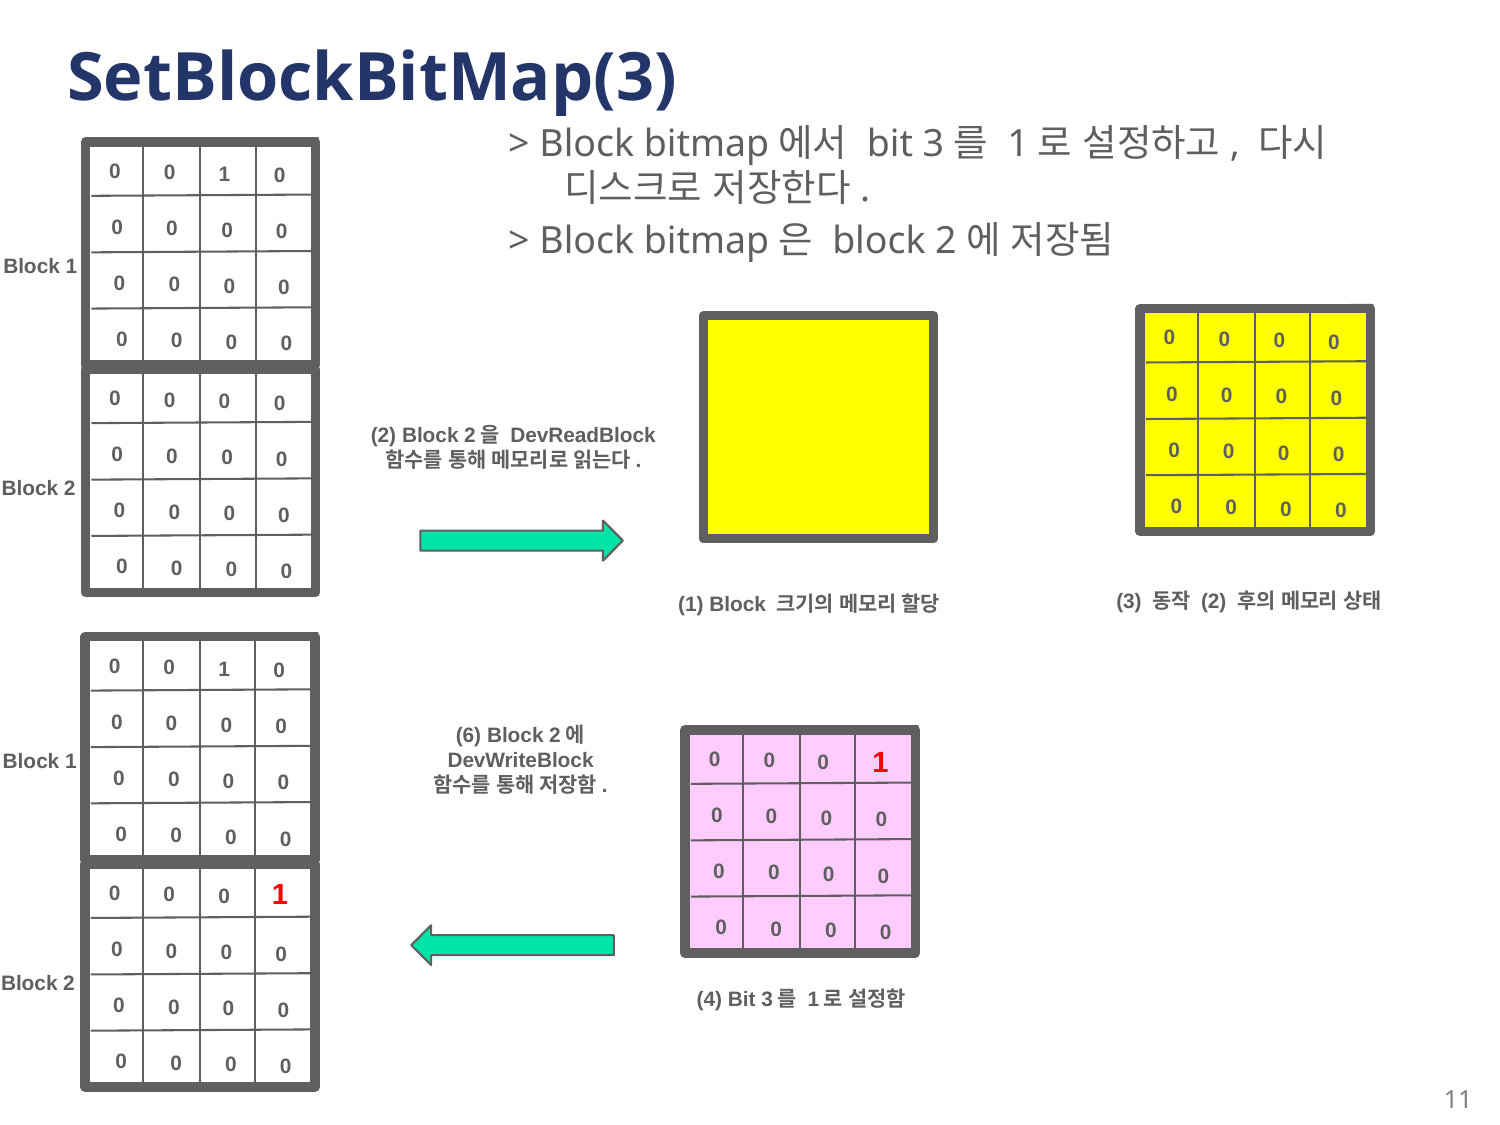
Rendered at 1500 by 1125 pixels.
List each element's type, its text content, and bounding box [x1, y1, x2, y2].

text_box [144, 975, 199, 986]
text_box 0 [862, 854, 905, 893]
text_box 0 [153, 758, 195, 799]
text_box 0 [860, 798, 902, 837]
text_box [1202, 428, 1249, 472]
text_box 0 [208, 265, 250, 305]
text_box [257, 369, 316, 376]
text_box 0 [1199, 308, 1254, 316]
text_box 0 [261, 154, 301, 192]
text_box [411, 925, 614, 966]
text_box 0 [205, 703, 247, 744]
text_box 1 [260, 869, 304, 914]
text_box 0 [153, 490, 195, 531]
text_box [260, 756, 316, 800]
text_box 0 [1260, 375, 1302, 416]
text_box 0 [98, 262, 139, 302]
text_box 0 [150, 929, 193, 970]
text_box (4) Bit 3를 1로 설정함 [681, 978, 921, 1018]
text_box 0 [801, 784, 854, 794]
text_box 0 [210, 1043, 250, 1084]
text_box 0 [144, 804, 199, 815]
text_box 0 [856, 841, 916, 851]
text_box 0 [260, 932, 302, 971]
text_box 0 [1210, 486, 1250, 527]
text_box 0 [805, 797, 847, 837]
text_box [147, 376, 196, 420]
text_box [92, 424, 142, 433]
text_box 0 [91, 805, 142, 813]
text_box 0 [856, 897, 916, 907]
text_box [259, 1039, 316, 1088]
text_box 0 [210, 816, 250, 856]
text_box 0 [208, 492, 250, 532]
text_box 0 [256, 804, 316, 814]
text_box 0 [260, 705, 302, 744]
text_box 0 [696, 794, 738, 834]
text_box 0 [153, 263, 195, 304]
text_box [260, 812, 316, 858]
text_box 0 [93, 645, 136, 685]
text_box (4) 동작 (3) 후의 메모리 상태 [201, 143, 255, 151]
text_box 0 [207, 987, 250, 1027]
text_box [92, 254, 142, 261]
text_box 0 [1151, 372, 1193, 413]
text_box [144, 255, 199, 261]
text_box 0 [201, 804, 254, 814]
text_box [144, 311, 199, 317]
text_box 1 [205, 153, 246, 192]
text_box [85, 260, 139, 366]
text_box 0 [262, 761, 305, 800]
text_box [860, 905, 916, 950]
text_box 0 [100, 813, 138, 853]
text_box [92, 481, 142, 489]
text_box [1315, 484, 1371, 528]
text_box 0 [1256, 420, 1309, 429]
text_box [204, 984, 250, 1026]
text_box Block 1 [0, 740, 92, 781]
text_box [91, 1032, 142, 1040]
text_box 0 [1315, 321, 1355, 359]
text_box [205, 316, 251, 363]
text_box [804, 906, 850, 950]
text_box [1260, 485, 1305, 528]
text_box 0 [144, 636, 199, 645]
text_box 0 [856, 729, 916, 737]
text_box [149, 644, 195, 687]
text_box [261, 375, 316, 420]
text_box 0 [1148, 316, 1190, 357]
text_box 0 [1208, 430, 1250, 471]
text_box [261, 432, 316, 476]
text_box 0 [753, 851, 795, 892]
text_box 0 [1311, 476, 1371, 486]
text_box [204, 757, 250, 799]
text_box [144, 1032, 199, 1042]
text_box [91, 864, 142, 870]
text_box 0 [144, 748, 199, 759]
text_box [749, 737, 795, 780]
slide_number 11 [1337, 1087, 1488, 1125]
text_box 0 [865, 910, 907, 950]
text_box [748, 850, 794, 893]
text_box 0 [1146, 364, 1197, 374]
text_box 0 [210, 548, 251, 589]
text_box 0 [210, 321, 251, 361]
text_box [84, 756, 138, 860]
text_box 0 [256, 748, 316, 758]
text_box [205, 260, 251, 304]
text_box 0 [156, 547, 196, 587]
text_box 0 [151, 207, 193, 248]
text_box 0 [1256, 308, 1309, 316]
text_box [144, 537, 199, 545]
text_box 0 [98, 984, 138, 1025]
text_box 0 [101, 318, 139, 358]
text_box [860, 792, 916, 837]
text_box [201, 864, 254, 870]
text_box 0 [1146, 476, 1197, 484]
text_box [205, 545, 252, 593]
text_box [92, 369, 142, 376]
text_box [201, 920, 254, 926]
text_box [256, 1031, 316, 1041]
text_box [85, 369, 141, 593]
text_box [304, 869, 316, 914]
text_box 0 [801, 897, 854, 907]
text_box 0 [261, 438, 303, 476]
text_box 0 [755, 907, 795, 948]
text_box [804, 737, 850, 780]
text_box 0 [205, 931, 247, 971]
text_box (4) 동작 (3) 후의 메모리 상태 [201, 311, 255, 319]
text_box [205, 433, 251, 475]
text_box 0 [265, 549, 307, 590]
text_box 0 [744, 785, 799, 795]
text_box [205, 205, 251, 248]
text_box 0 [206, 436, 248, 476]
text_box 0 [1263, 432, 1305, 472]
text_box [261, 488, 316, 532]
text_box [204, 1040, 251, 1088]
text_box Block 1 [0, 245, 92, 286]
text_box [1202, 316, 1250, 359]
text_box [685, 729, 738, 954]
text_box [201, 537, 255, 547]
text_box 0 [94, 149, 136, 190]
text_box (4) 동작 (3) 후의 메모리 상태 [257, 141, 316, 151]
text_box (3) 동작 (2) 후의 메모리 상태 [1101, 580, 1397, 621]
text_box 0 [153, 985, 195, 1026]
text_box 0 [148, 646, 190, 687]
text_box 0 [1206, 374, 1248, 414]
text_box [205, 489, 251, 531]
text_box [144, 864, 199, 870]
text_box [147, 149, 196, 192]
text_box 0 [205, 380, 246, 420]
text_box (4) 동작 (3) 후의 메모리 상태 [91, 141, 142, 150]
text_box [201, 975, 254, 985]
text_box (4) 동작 (3) 후의 메모리 상태 [257, 196, 316, 207]
text_box [147, 316, 196, 363]
text_box [1202, 372, 1250, 416]
text_box 0 [1155, 485, 1193, 525]
text_box (4) 동작 (3) 후의 메모리 상태 [201, 255, 255, 263]
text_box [256, 975, 316, 985]
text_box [144, 920, 199, 927]
text_box 0 [100, 1040, 138, 1081]
text_box 1 [204, 647, 245, 687]
text_box [84, 636, 138, 744]
text_box 0 [744, 841, 799, 852]
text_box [257, 537, 316, 546]
text_box 0 [265, 817, 307, 858]
text_box [204, 925, 250, 970]
text_box 0 [1315, 377, 1357, 416]
text_box [1315, 427, 1371, 472]
text_box [1315, 371, 1371, 416]
text_box 0 [1199, 420, 1254, 429]
text_box 0 [96, 701, 138, 741]
text_box [748, 906, 794, 950]
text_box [201, 369, 255, 376]
text_box [1260, 428, 1305, 471]
text_box 1 [860, 737, 904, 780]
text_box [1315, 315, 1371, 359]
text_box [260, 983, 316, 1027]
text_box 0 [744, 898, 799, 908]
text_box [145, 545, 196, 593]
text_box [904, 736, 916, 780]
text_box 0 [155, 1041, 195, 1082]
text_box [204, 869, 250, 914]
text_box [84, 864, 195, 1088]
text_box 0 [201, 691, 254, 701]
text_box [256, 919, 316, 926]
text_box [804, 793, 850, 836]
text_box 0 [750, 795, 793, 836]
text_box 0 [260, 649, 300, 687]
text_box [147, 433, 196, 476]
text_box [147, 205, 196, 249]
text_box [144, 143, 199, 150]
text_box 0 [1311, 308, 1371, 316]
text_box 0 [96, 205, 138, 246]
text_box [1260, 372, 1305, 415]
text_box 0 [810, 909, 850, 950]
text_box 0 [207, 760, 250, 800]
text_box 0 [91, 692, 142, 701]
text_box 0 [1146, 308, 1197, 318]
text_box Block 2 [0, 961, 84, 1002]
text_box 0 [1153, 428, 1193, 469]
text_box (1) Block 크기의 메모리 할당 [663, 583, 955, 623]
text_box 0 [1256, 476, 1309, 486]
text_box 0 [206, 209, 248, 249]
text_box [85, 141, 139, 249]
text_box 0 [98, 757, 138, 797]
text_box 0 [691, 729, 742, 738]
text_box [703, 315, 934, 539]
text_box 0 [96, 928, 138, 969]
text_box 0 [261, 381, 301, 420]
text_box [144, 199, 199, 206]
text_box 0 [144, 692, 199, 702]
text_box 0 [96, 433, 138, 474]
text_box 0 [691, 785, 742, 794]
text_box 0 [201, 636, 254, 644]
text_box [144, 369, 199, 376]
text_box (6) Block 2에 DevWriteBlock 함수를 통해 저장함. [418, 714, 623, 804]
text_box 0 [801, 729, 854, 737]
text_box 0 [148, 378, 191, 419]
text_box 0 [801, 841, 854, 851]
text_box 0 [256, 636, 316, 644]
text_box [260, 544, 316, 593]
text_box 0 [148, 873, 190, 914]
text_box [205, 376, 251, 420]
text_box [1140, 308, 1193, 532]
text_box [204, 644, 250, 687]
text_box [201, 1031, 254, 1041]
text_box 0 [691, 898, 742, 906]
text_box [91, 976, 142, 985]
text_box 0 [748, 739, 790, 780]
text_box 0 [1260, 319, 1300, 359]
text_box [261, 260, 316, 305]
text_box 0 [93, 872, 136, 913]
text_box [860, 849, 916, 893]
text_box 0 [204, 875, 245, 914]
text_box 0 [700, 906, 738, 947]
text_box 0 [1256, 363, 1309, 373]
text_box [148, 757, 194, 800]
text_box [201, 480, 255, 491]
text_box 0 [265, 322, 307, 363]
text_box 0 [804, 740, 844, 780]
text_box [147, 489, 195, 532]
text_box (4) 동작 (3) 후의 메모리 상태 [257, 253, 316, 262]
text_box [261, 148, 316, 192]
text_box [804, 850, 850, 893]
text_box [260, 699, 316, 744]
text_box 0 [744, 729, 799, 738]
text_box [144, 424, 199, 433]
text_box 0 [98, 489, 139, 530]
text_box [261, 316, 316, 363]
text_box 0 [265, 1045, 307, 1085]
text_box 0 [150, 702, 193, 743]
text_box 0 [693, 738, 736, 778]
text_box 0 [263, 266, 305, 305]
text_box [257, 424, 316, 434]
text_box 0 [1199, 476, 1254, 486]
text_box 0 [148, 151, 191, 192]
text_box 0 [91, 636, 142, 645]
text_box 0 [94, 377, 136, 418]
text_box (4) 동작 (3) 후의 메모리 상태 [91, 197, 142, 206]
text_box (2) Block 2을 DevReadBlock 함수를 통해 메모리로 읽는다. [356, 388, 671, 479]
text_box [205, 149, 251, 192]
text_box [144, 481, 199, 489]
text_box 0 [1311, 420, 1371, 429]
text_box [91, 919, 142, 926]
text_box 0 [1320, 489, 1362, 528]
text_box [1202, 485, 1249, 528]
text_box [256, 864, 316, 870]
text_box [260, 643, 316, 687]
text_box [148, 813, 195, 858]
title SetBlockBitMap(3) [52, 26, 1407, 127]
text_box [201, 424, 255, 435]
text_box 0 [698, 850, 738, 890]
text_box 0 [1199, 363, 1254, 373]
text_box 0 [155, 814, 195, 855]
text_box 0 [1146, 420, 1197, 430]
text_box 0 [151, 434, 193, 475]
text_box [204, 700, 250, 743]
text_box [260, 925, 316, 971]
text_box 0 [856, 784, 916, 794]
text_box 0 [92, 748, 142, 758]
text_box 0 [691, 842, 742, 851]
text_box 0 [262, 989, 305, 1027]
text_box 0 [1203, 318, 1245, 358]
text_box 0 [263, 493, 305, 532]
text_box 0 [156, 319, 196, 360]
text_box [204, 813, 250, 858]
text_box 0 [101, 545, 139, 586]
text_box [1260, 316, 1305, 359]
text_box 0 [256, 691, 316, 701]
text_box [261, 204, 316, 249]
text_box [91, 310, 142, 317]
text_box [147, 260, 196, 305]
text_box 0 [1311, 363, 1371, 373]
text_box 0 [808, 853, 850, 893]
text_box (4) 동작 (3) 후의 메모리 상태 [201, 199, 255, 207]
text_box 0 [1317, 433, 1360, 472]
text_box (4) 동작 (3) 후의 메모리 상태 [257, 309, 316, 318]
text_box 0 [261, 210, 303, 249]
text_box 0 [1265, 488, 1305, 528]
text_box > Block bitmap에서 bit 3를 1로 설정하고, 다시 디스크로 저장한다. > Block bitmap은 block 2에 저장됨 [493, 111, 1445, 282]
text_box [92, 537, 142, 545]
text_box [257, 480, 316, 490]
text_box Block 2 [0, 466, 85, 507]
text_box [420, 520, 623, 561]
text_box 0 [201, 748, 254, 758]
